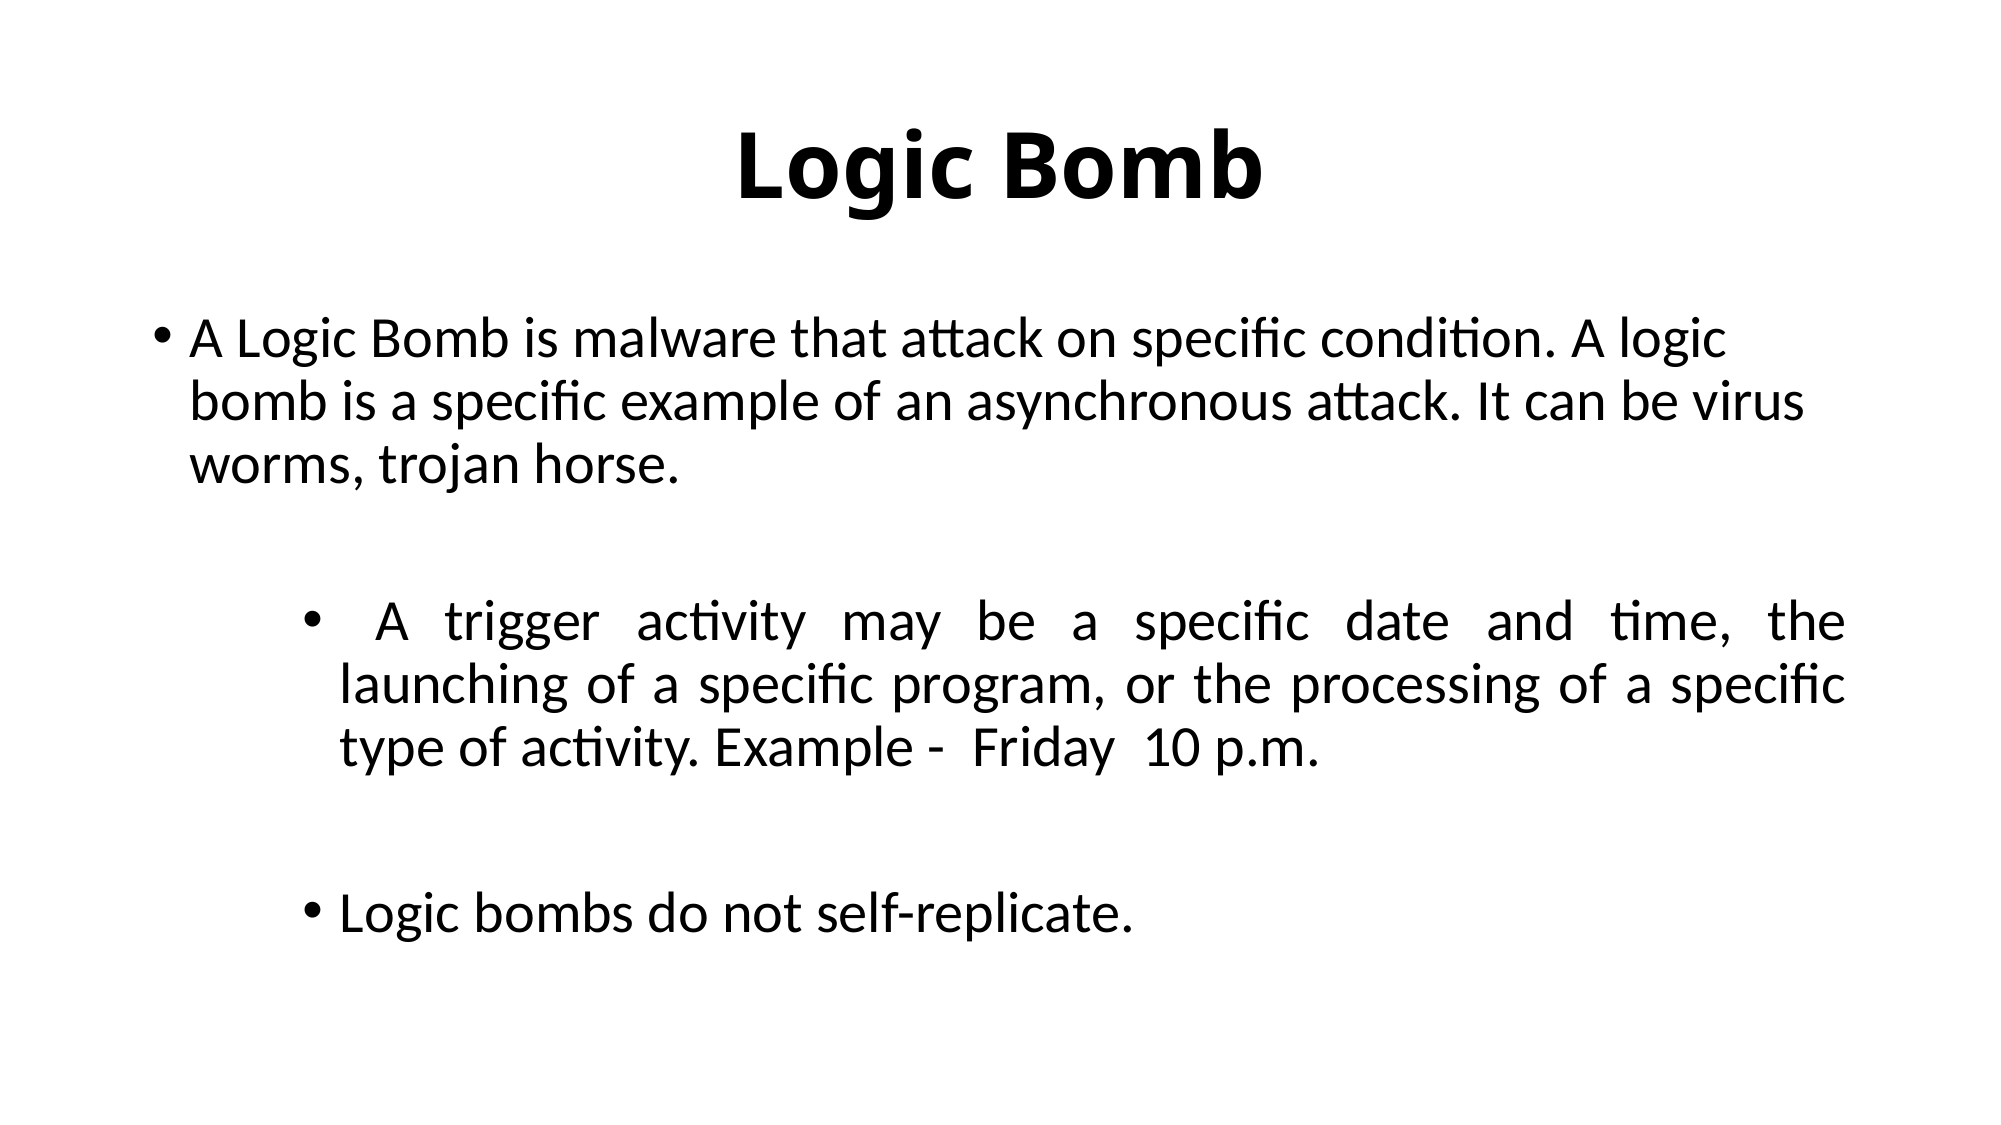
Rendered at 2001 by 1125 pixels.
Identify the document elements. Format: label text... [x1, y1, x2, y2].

title Logic Bomb [137, 59, 1863, 278]
list A Logic Bomb is malware that attack on specific condition. A logic bomb is a specific example of an asynchronous attack. It can be virus worms, trojan horse. A trigger activity may be a specific date and time, the launching of a specific program, or the processing of a specific type of activity. Example - Friday 10 p.m. Logic bombs do not self-replicate. [137, 299, 1863, 1014]
